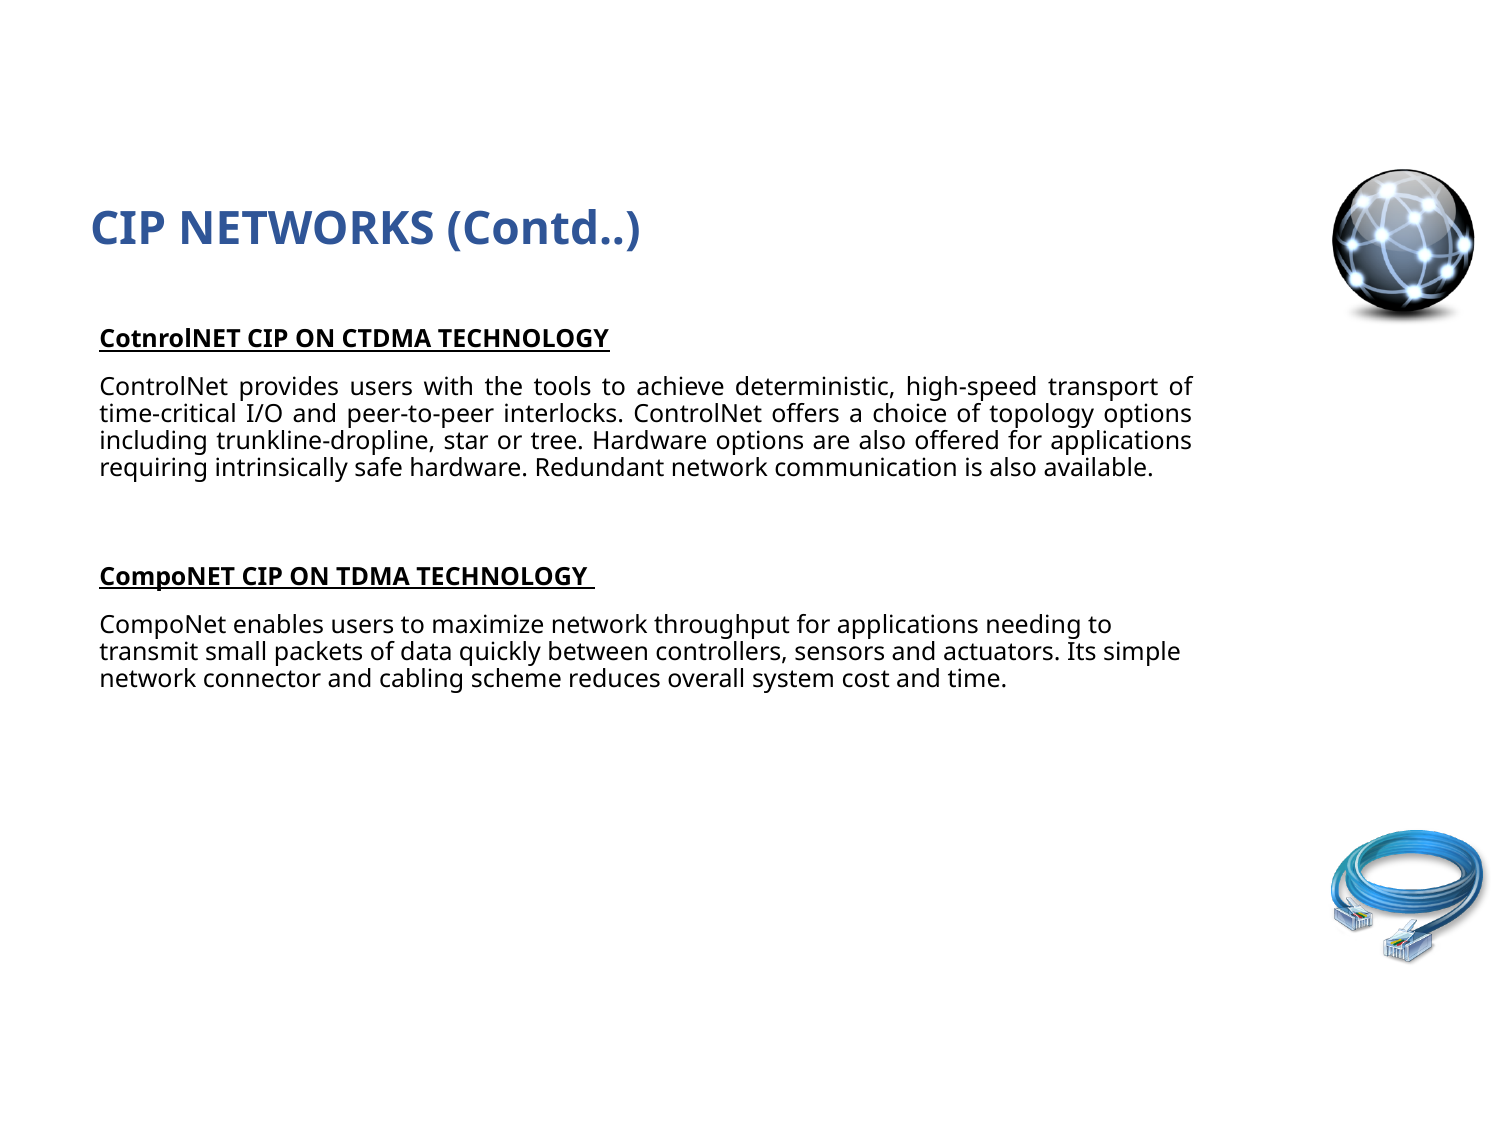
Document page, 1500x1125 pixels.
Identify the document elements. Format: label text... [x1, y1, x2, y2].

list CotnrolNET CIP ON CTDMA TECHNOLOGY ControlNet provides users with the tools to achieve deterministic, high-speed transport of time-critical I/O and peer-to-peer interlocks. ControlNet offers a choice of topology options including trunkline-dropline, star or tree. Hardware options are also offered for applications requiring intrinsically safe hardware. Redundant network communication is also available. CompoNET CIP ON TDMA TECHNOLOGY CompoNet enables users to maximize network throughput for applications needing to transmit small packets of data quickly between controllers, sensors and actuators. Its simple network connector and cabling scheme reduces overall system cost and time. [84, 318, 1210, 844]
picture [1318, 161, 1488, 331]
title CIP NETWORKS (Contd..) [75, 196, 741, 263]
picture [1321, 806, 1491, 975]
